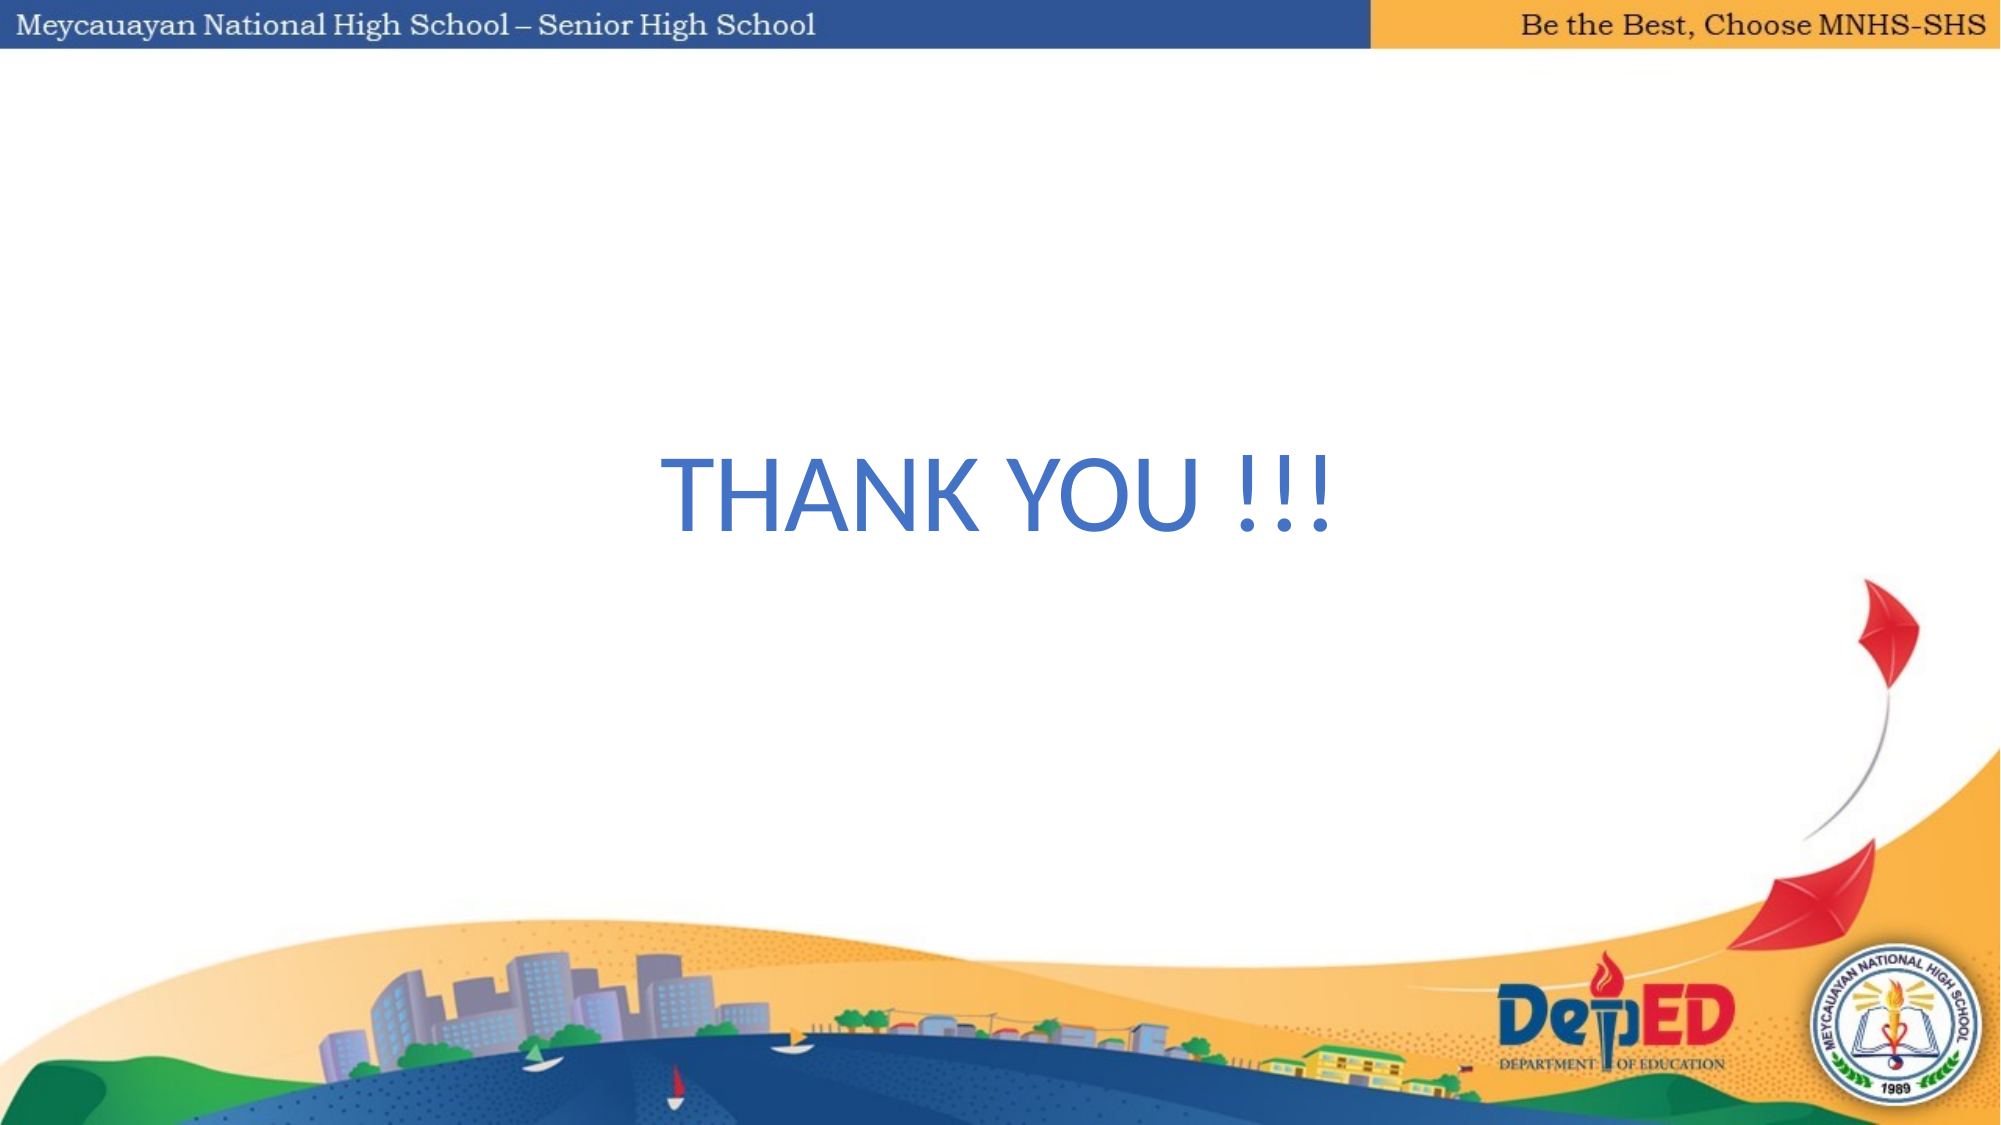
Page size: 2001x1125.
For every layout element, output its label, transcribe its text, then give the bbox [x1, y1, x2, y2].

picture [0, 0, 2001, 1125]
text_box THANK YOU !!! [560, 410, 1439, 561]
